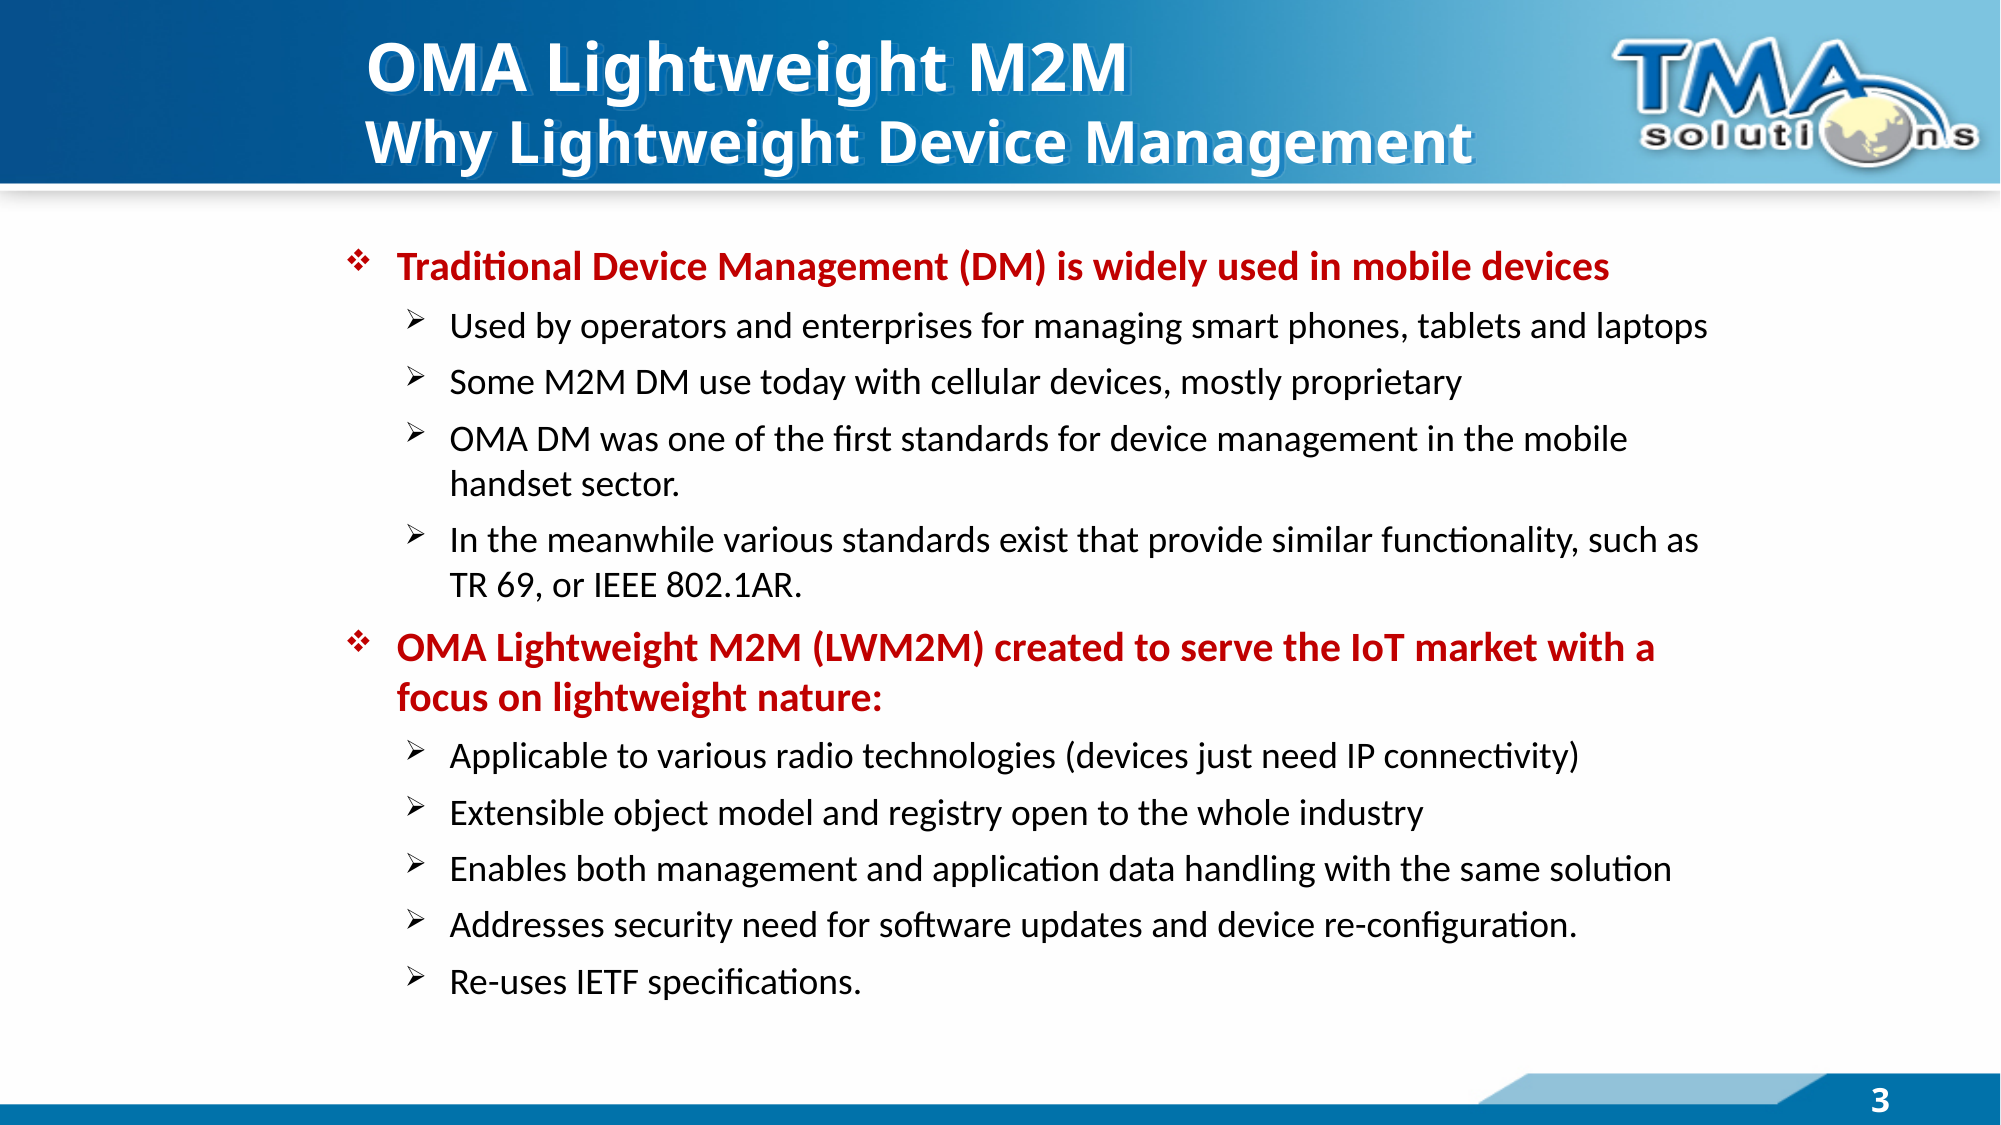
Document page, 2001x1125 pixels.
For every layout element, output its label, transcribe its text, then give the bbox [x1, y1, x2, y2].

picture [0, 0, 2001, 1104]
text_box Traditional Device Management (DM) is widely used in mobile devices Used by operators and enterprises for managing smart phones, tablets and laptops Some M2M DM use today with cellular devices, mostly proprietary OMA DM was one of the first standards for device management in the mobile handset sector. In the meanwhile various standards exist that provide similar functionality, such as TR 69, or IEEE 802.1AR. OMA Lightweight M2M (LWM2M) created to serve the IoT market with a focus on lightweight nature: Applicable to various radio technologies (devices just need IP connectivity) Extensible object model and registry open to the whole industry Enables both management and application data handling with the same solution Addresses security need for software updates and device re-configuration. Re-uses IETF specifications. [329, 231, 1731, 1004]
picture [356, 2, 1716, 205]
title OMA Lightweight M2M Why Lightweight Device Management [349, 0, 1711, 202]
